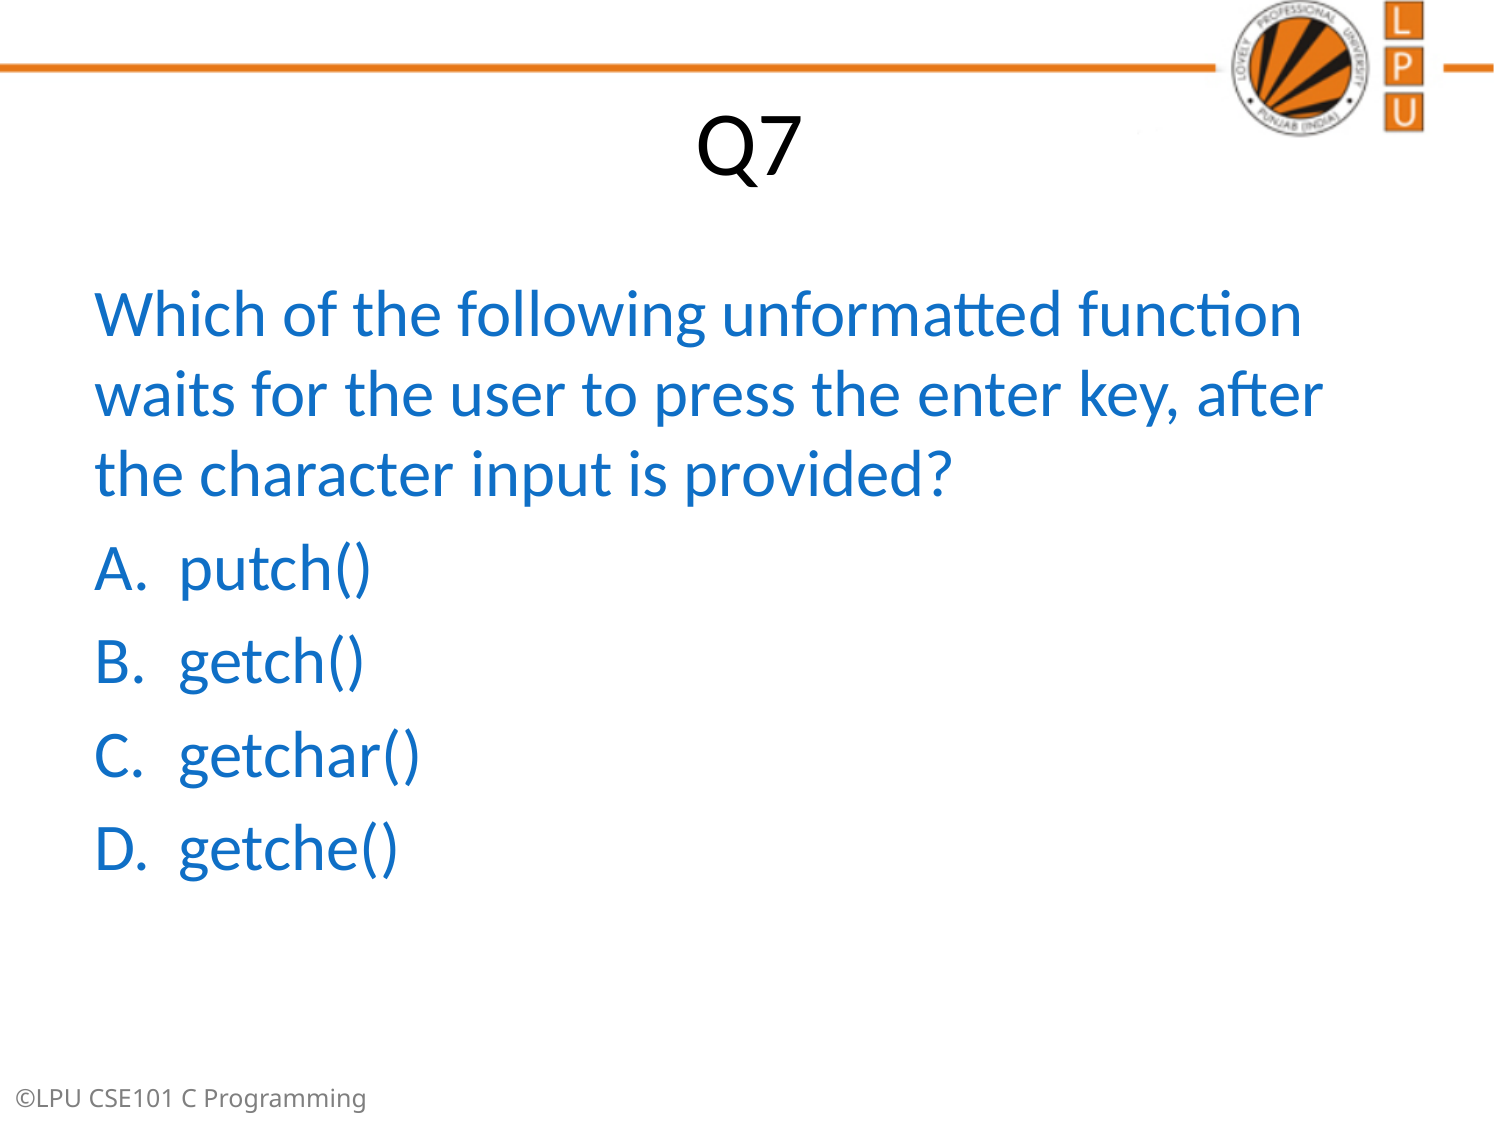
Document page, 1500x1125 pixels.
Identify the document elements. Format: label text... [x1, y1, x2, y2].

title Q7 [75, 45, 1425, 233]
picture [0, 0, 1497, 155]
list Which of the following unformatted function waits for the user to press the enter key, after the character input is provided? putch() getch() getchar() getche() [75, 262, 1425, 1005]
